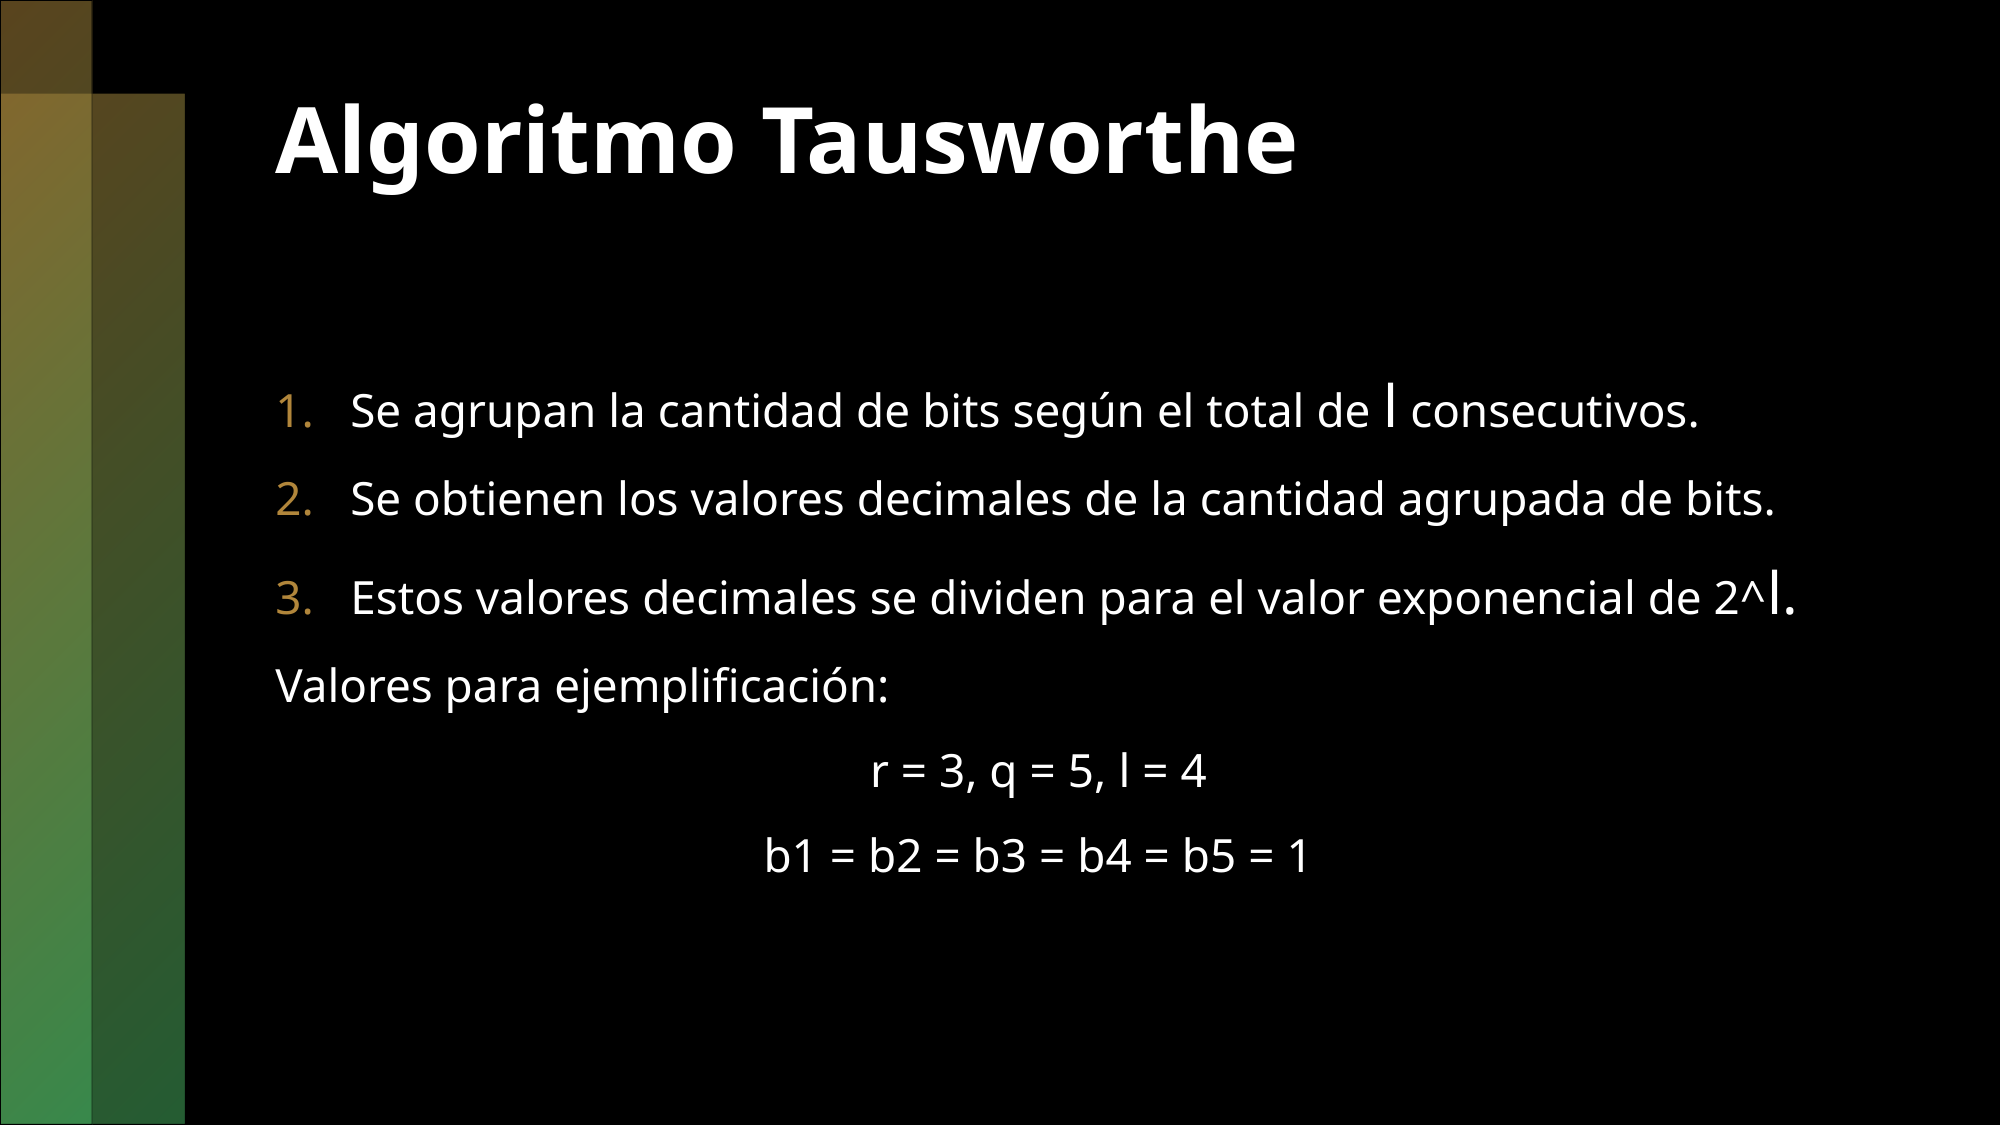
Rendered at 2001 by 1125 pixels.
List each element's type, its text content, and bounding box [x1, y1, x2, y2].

list Se agrupan la cantidad de bits según el total de l consecutivos. Se obtienen los valores decimales de la cantidad agrupada de bits. Estos valores decimales se dividen para el valor exponencial de 2^l. Valores para ejemplificación: r = 3, q = 5, l = 4 b1 = b2 = b3 = b4 = b5 = 1 [260, 354, 1817, 999]
title Algoritmo Tausworthe [260, 74, 1817, 329]
